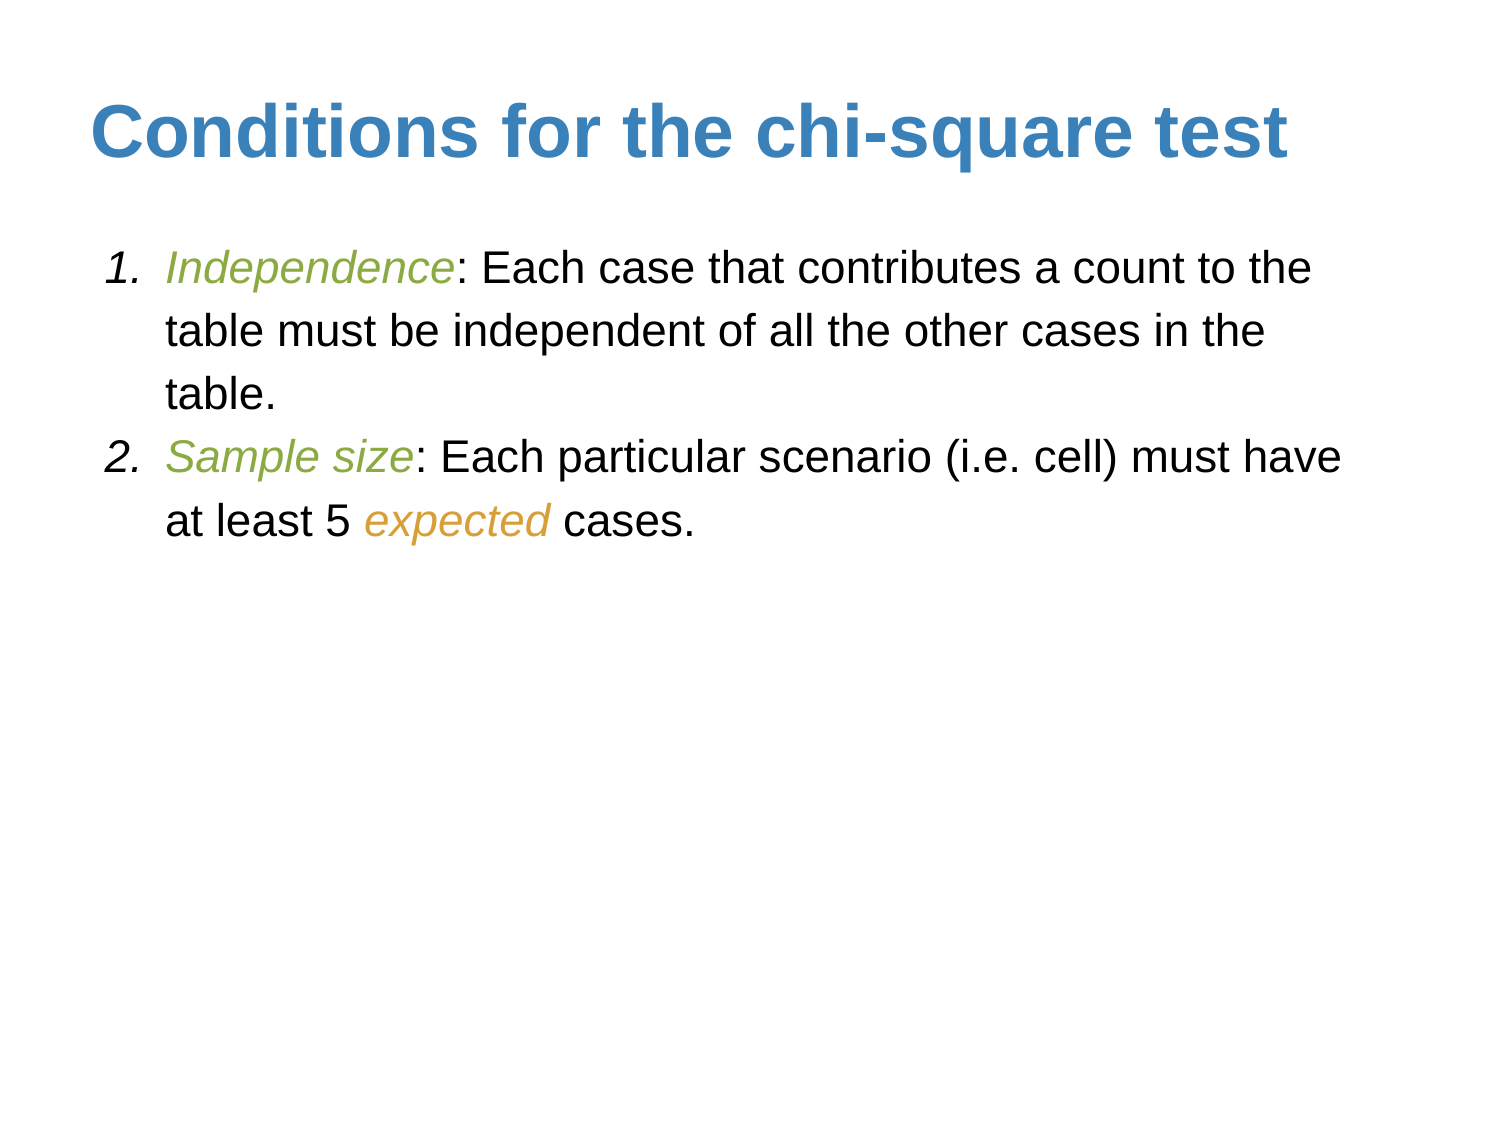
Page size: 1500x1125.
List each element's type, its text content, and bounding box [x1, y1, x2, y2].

list Independence: Each case that contributes a count to the table must be independent of all the other cases in the table. Sample size: Each particular scenario (i.e. cell) must have at least 5 expected cases. [75, 214, 1359, 987]
title Conditions for the chi-square test [75, 0, 1425, 188]
